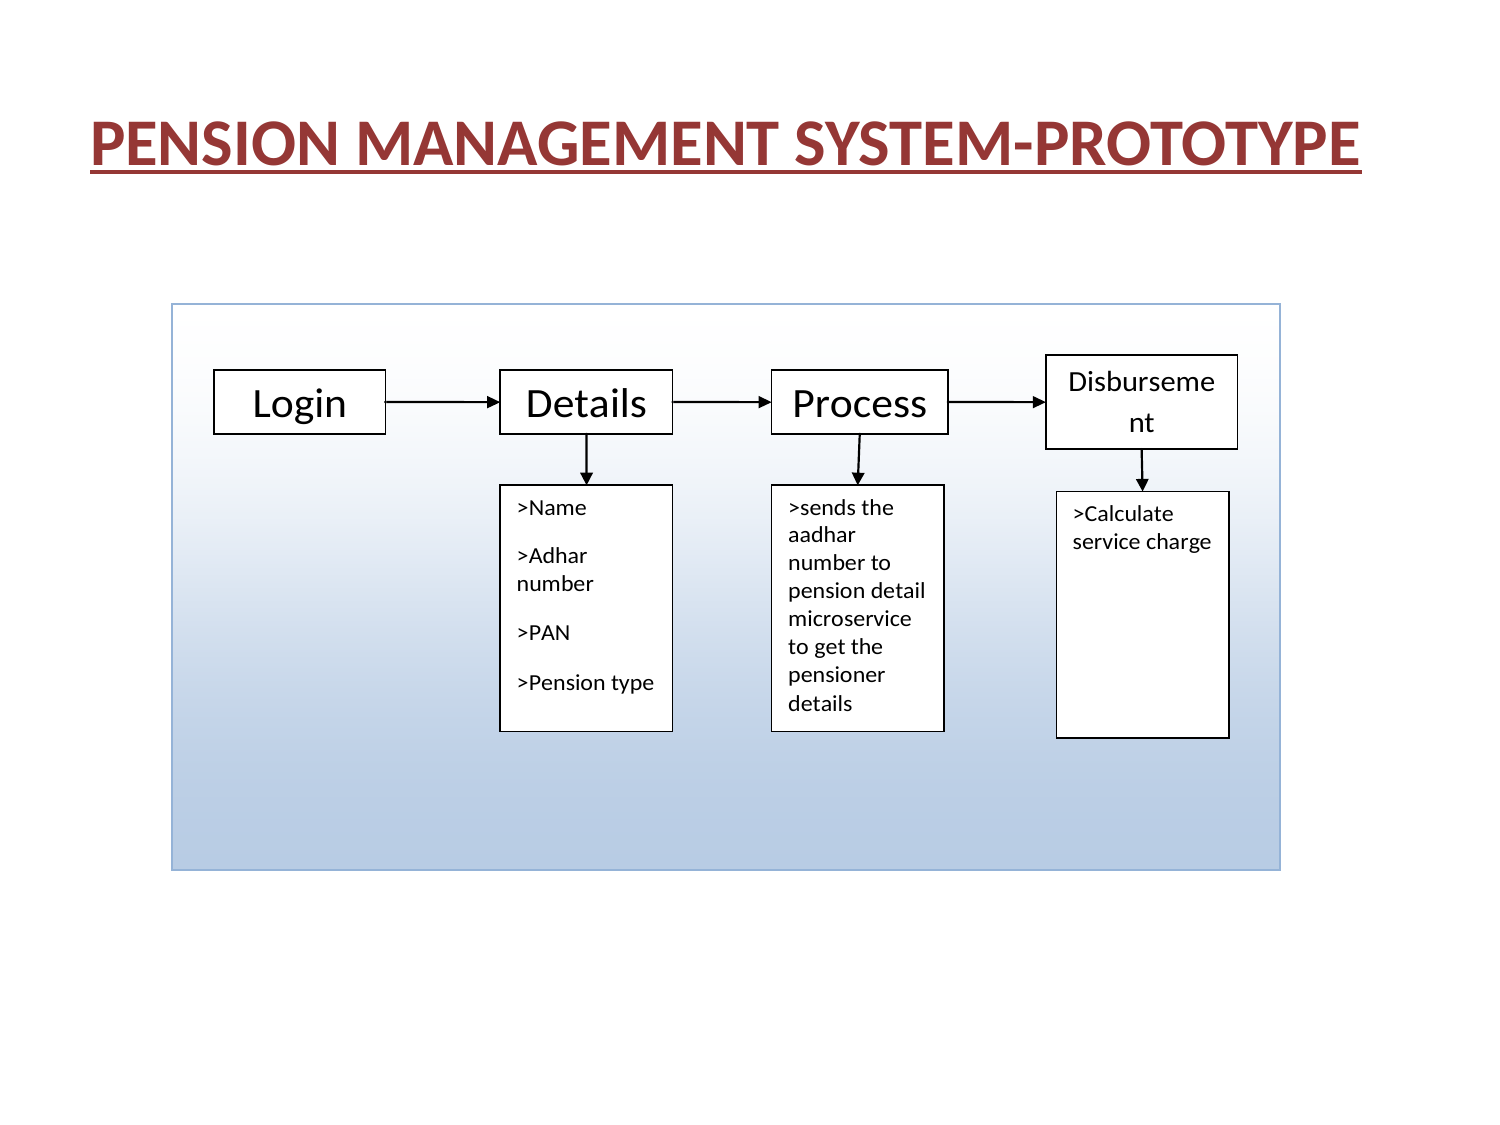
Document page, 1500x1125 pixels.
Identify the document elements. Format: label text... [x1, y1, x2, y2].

title PENSION MANAGEMENT SYSTEM-PROTOTYPE [75, 45, 1425, 233]
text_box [170, 302, 1282, 897]
